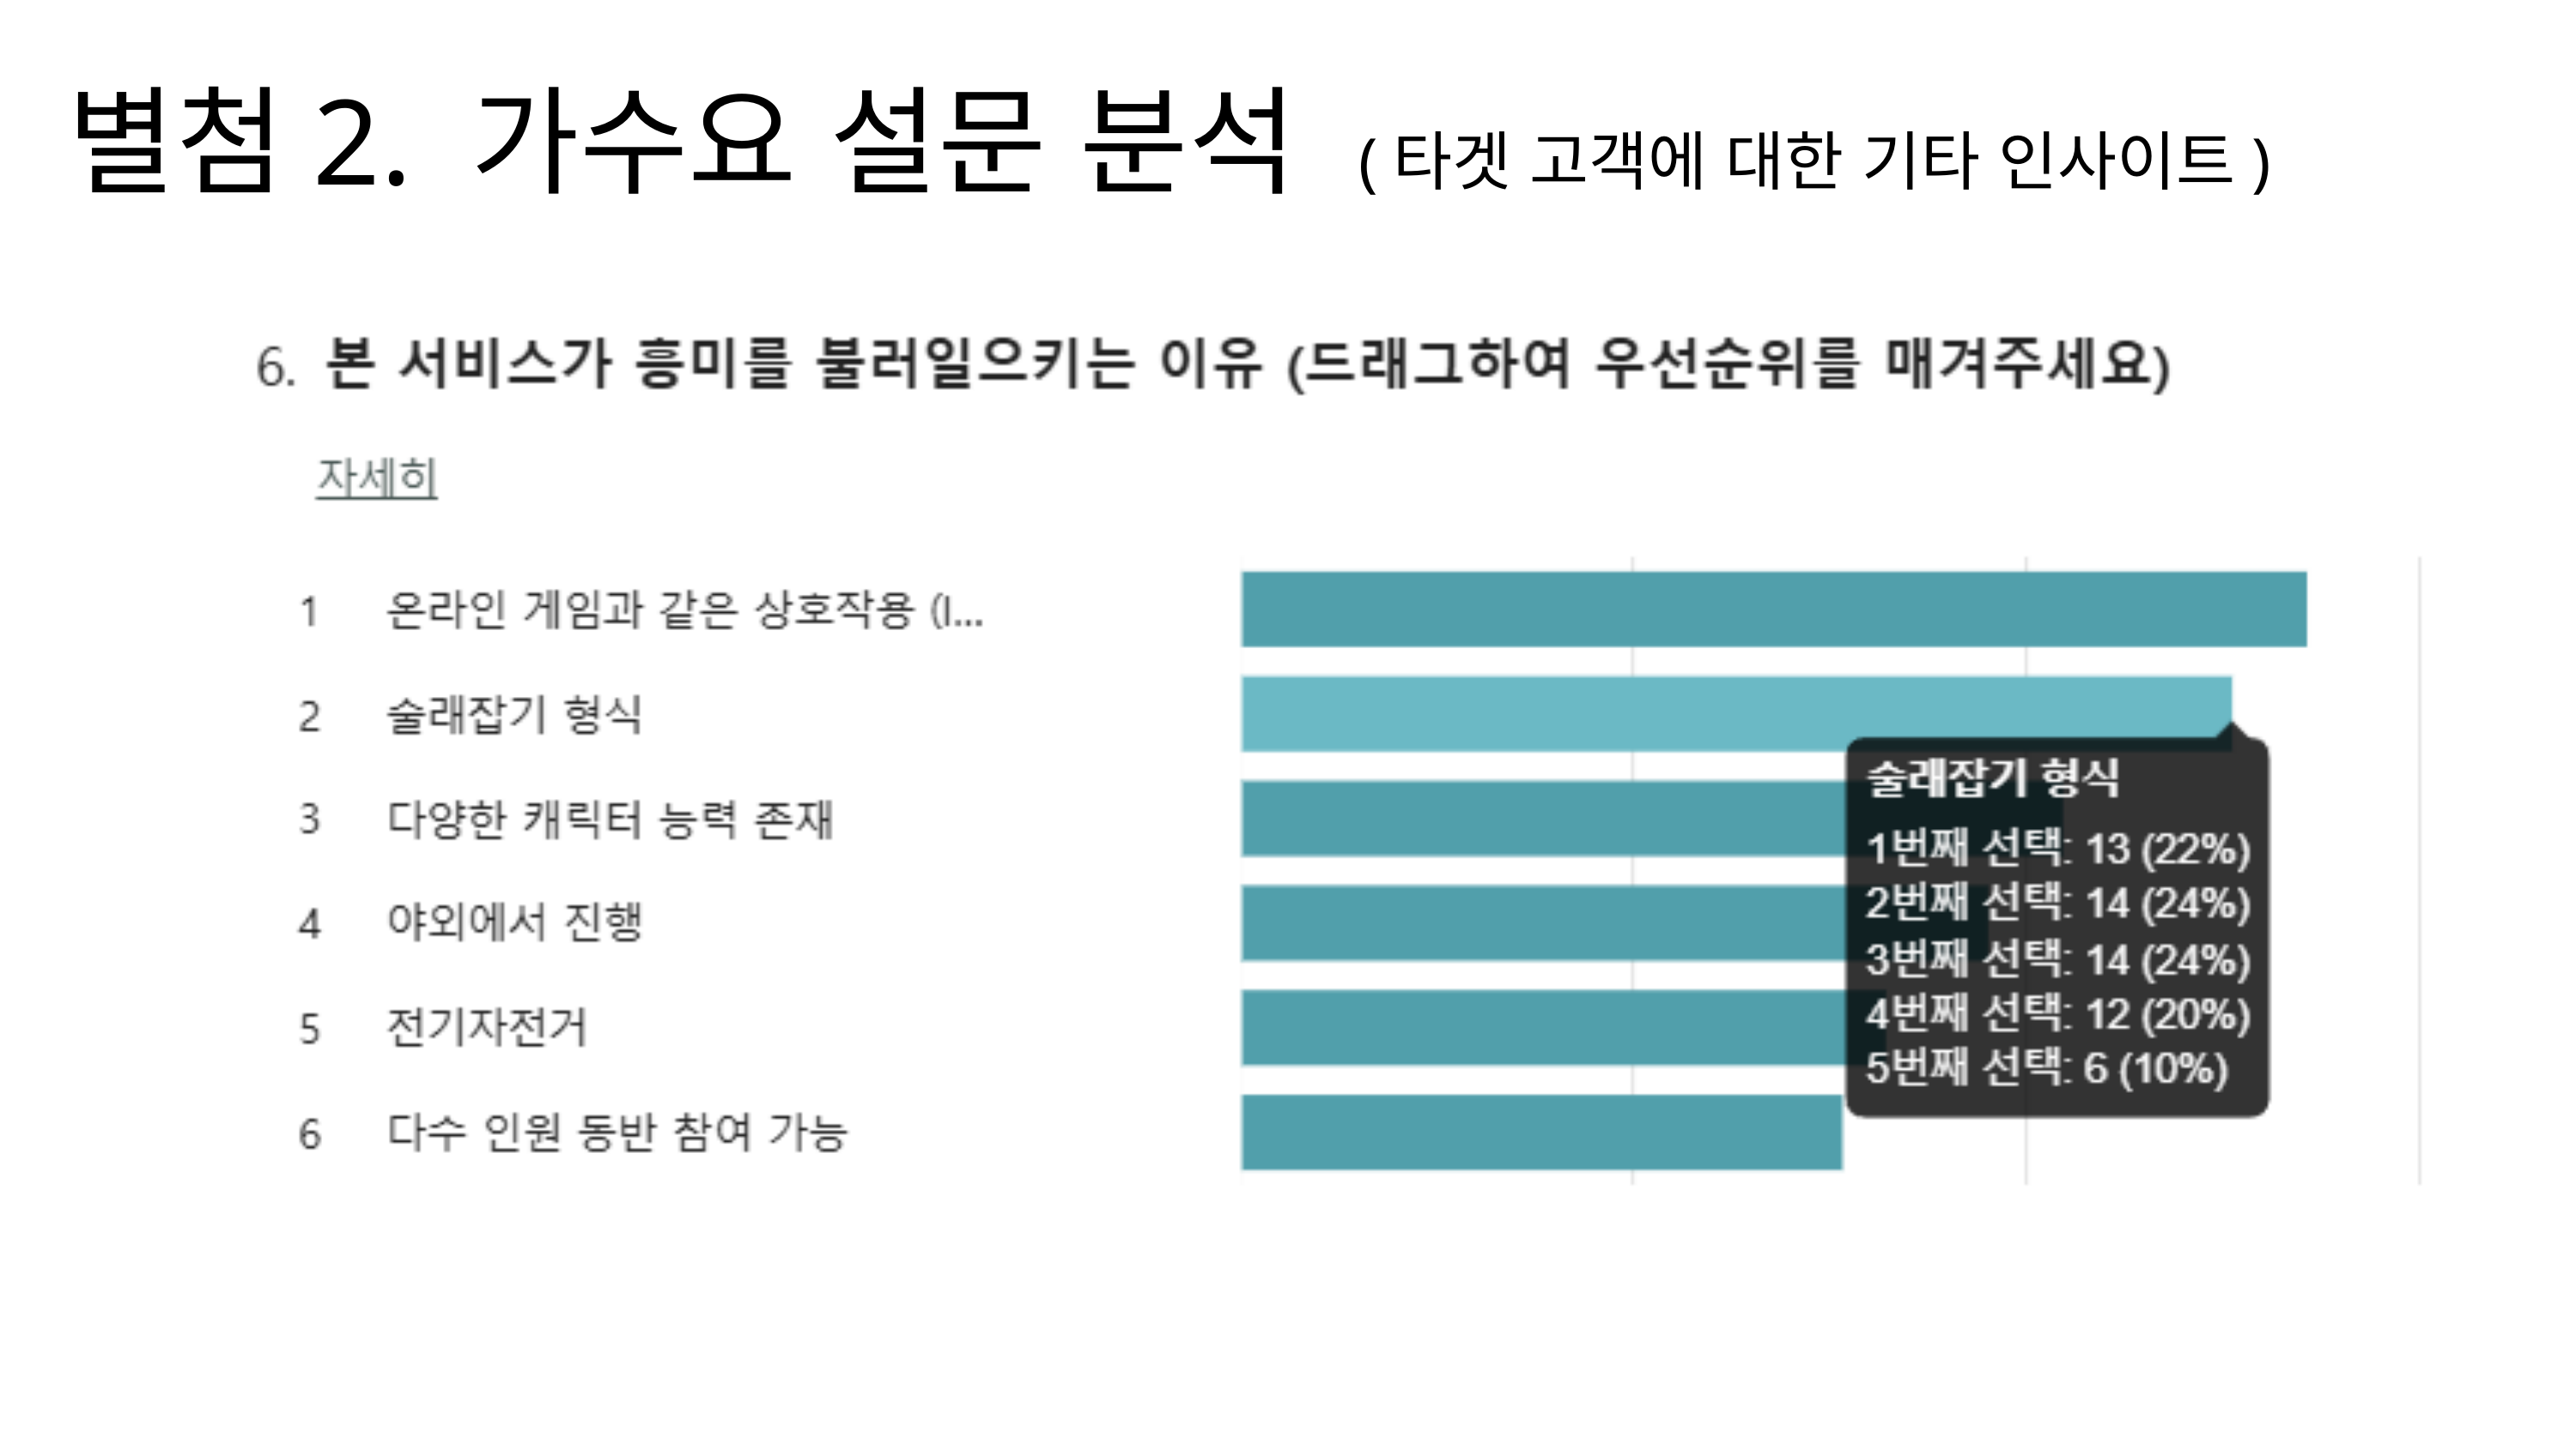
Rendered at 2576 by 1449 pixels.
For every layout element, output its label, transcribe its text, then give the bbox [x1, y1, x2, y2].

picture [171, 305, 2470, 1261]
text_box 별첨2. 가수요 설문 분석 (타겟 고객에 대한 기타 인사이트) [67, 38, 2523, 209]
